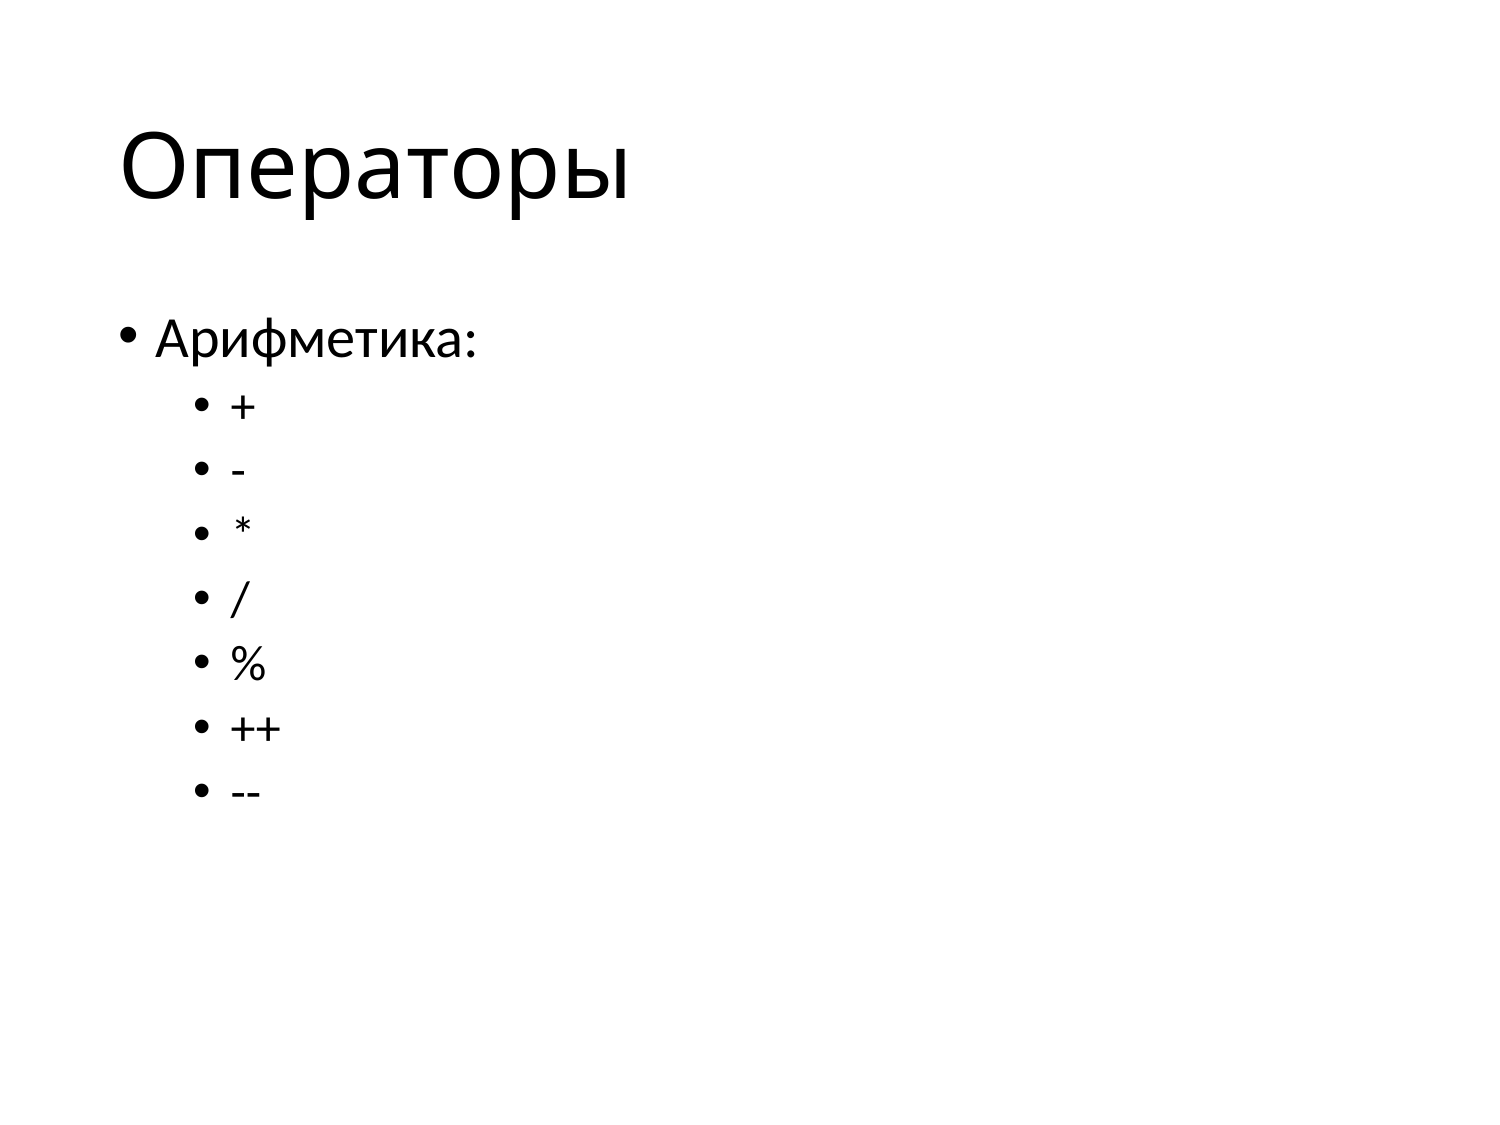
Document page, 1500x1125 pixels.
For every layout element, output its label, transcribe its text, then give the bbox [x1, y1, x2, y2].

title Операторы [103, 59, 1397, 278]
list Арифметика: + - * / % ++ -- [103, 299, 1397, 1014]
